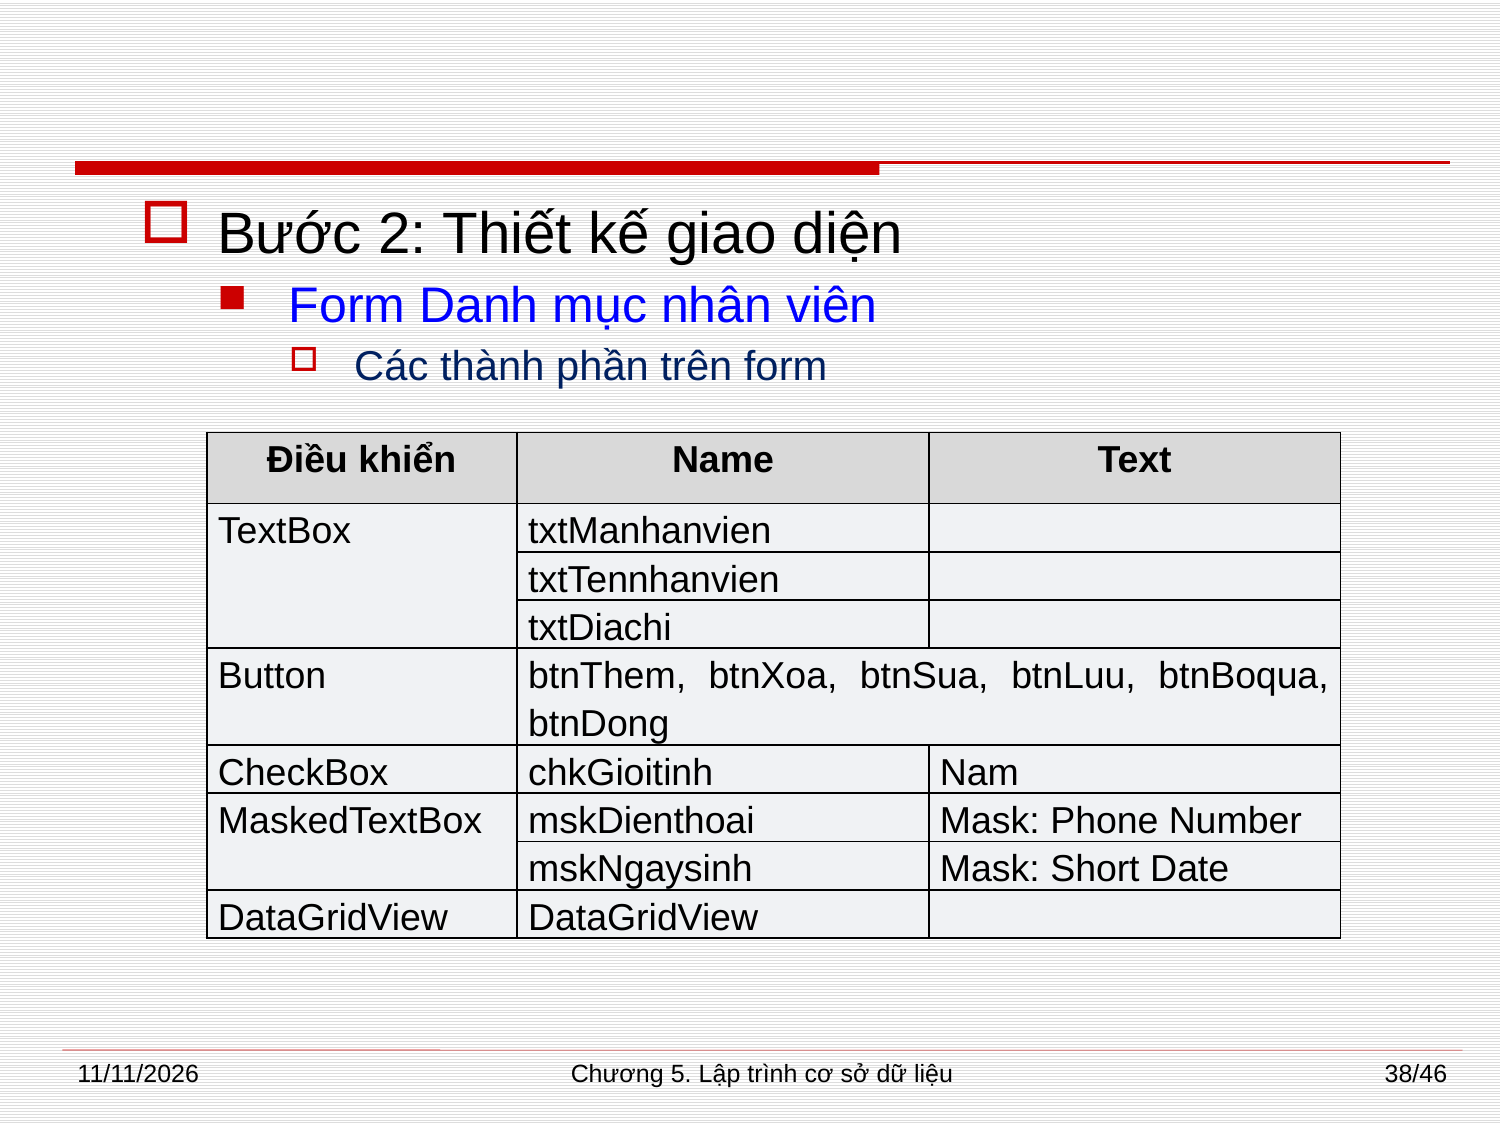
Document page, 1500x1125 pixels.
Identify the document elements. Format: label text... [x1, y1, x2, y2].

list Bước 2: Thiết kế giao diện Form Danh mục nhân viên Các thành phần trên form [125, 187, 1425, 1038]
table_cell txtTennhanvien [518, 553, 928, 599]
table_header Name [518, 433, 928, 503]
table_cell chkGioitinh [518, 746, 928, 792]
table_cell Button [208, 649, 516, 744]
table_cell txtDiachi [518, 601, 928, 647]
table_cell btnThem, btnXoa, btnSua, btnLuu, btnBoqua, btnDong [518, 649, 1340, 744]
table_cell TextBox [208, 504, 516, 647]
table_cell DataGridView [518, 891, 928, 937]
slide_number 38/46 [1137, 1049, 1463, 1103]
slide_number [62, 1049, 388, 1103]
table_cell Mask: Phone Number [930, 794, 1340, 841]
table_cell MaskedTextBox [208, 794, 516, 889]
table_header Text [930, 433, 1340, 503]
table_cell [930, 553, 1340, 599]
table_cell mskDienthoai [518, 794, 928, 841]
footer Chương 5. Lập trình cơ sở dữ liệu [437, 1049, 1088, 1103]
table_cell Mask: Short Date [930, 842, 1340, 889]
table_header Điều khiển [208, 433, 516, 503]
table_cell [930, 504, 1340, 551]
table_cell CheckBox [208, 746, 516, 792]
table_cell DataGridView [208, 891, 516, 937]
table_cell [930, 891, 1340, 937]
table_cell txtManhanvien [518, 504, 928, 551]
table_cell Nam [930, 746, 1340, 792]
table_cell [930, 601, 1340, 647]
table_cell mskNgaysinh [518, 842, 928, 889]
